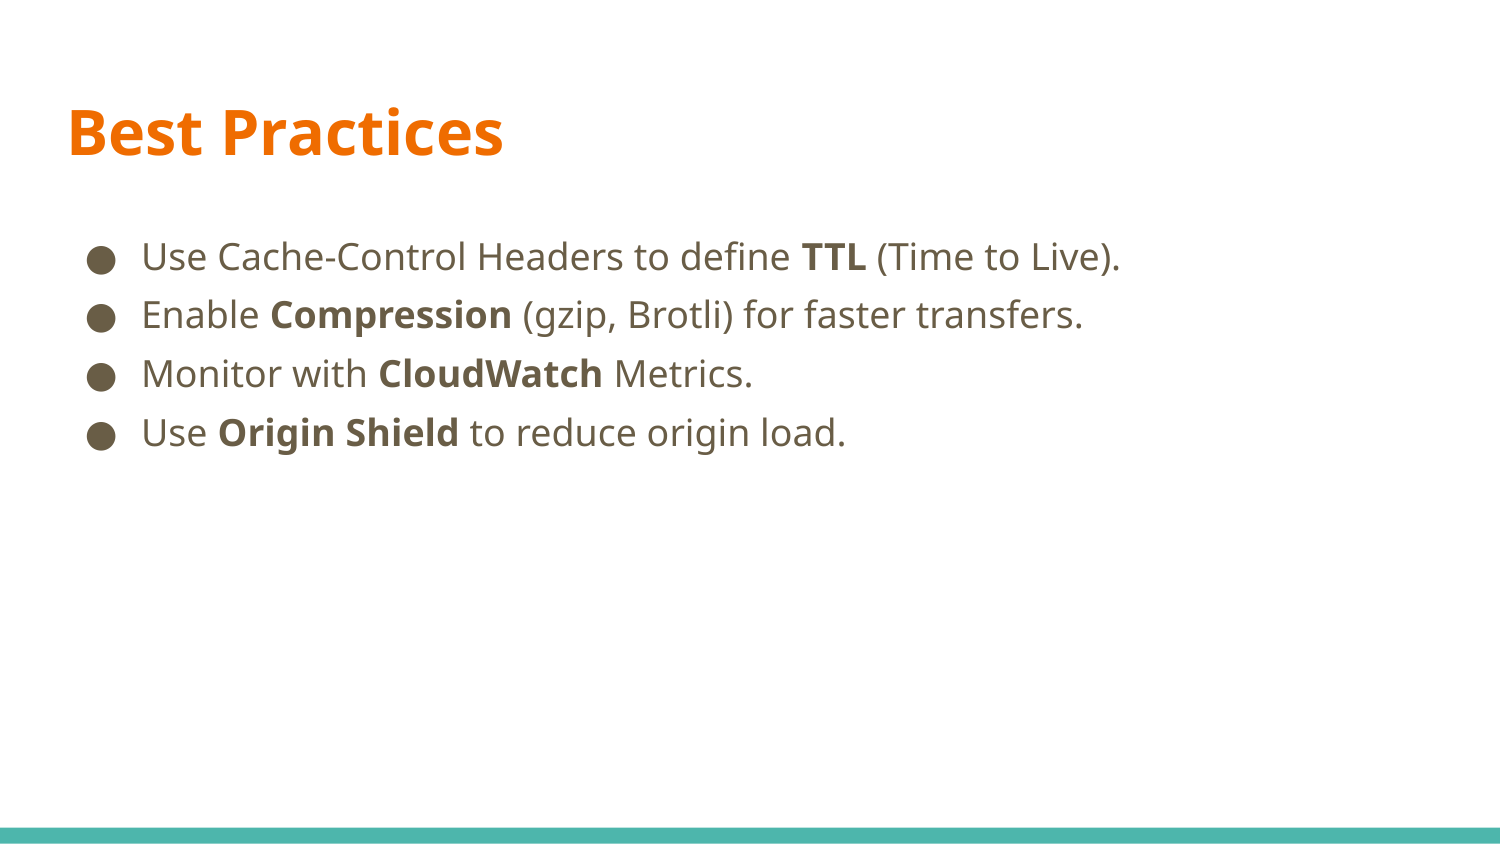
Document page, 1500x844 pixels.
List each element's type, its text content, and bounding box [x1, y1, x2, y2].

list Use Cache-Control Headers to define TTL (Time to Live). Enable Compression (gzip, Brotli) for faster transfers. Monitor with CloudWatch Metrics. Use Origin Shield to reduce origin load. [51, 207, 1449, 750]
title Best Practices [51, 72, 1449, 189]
